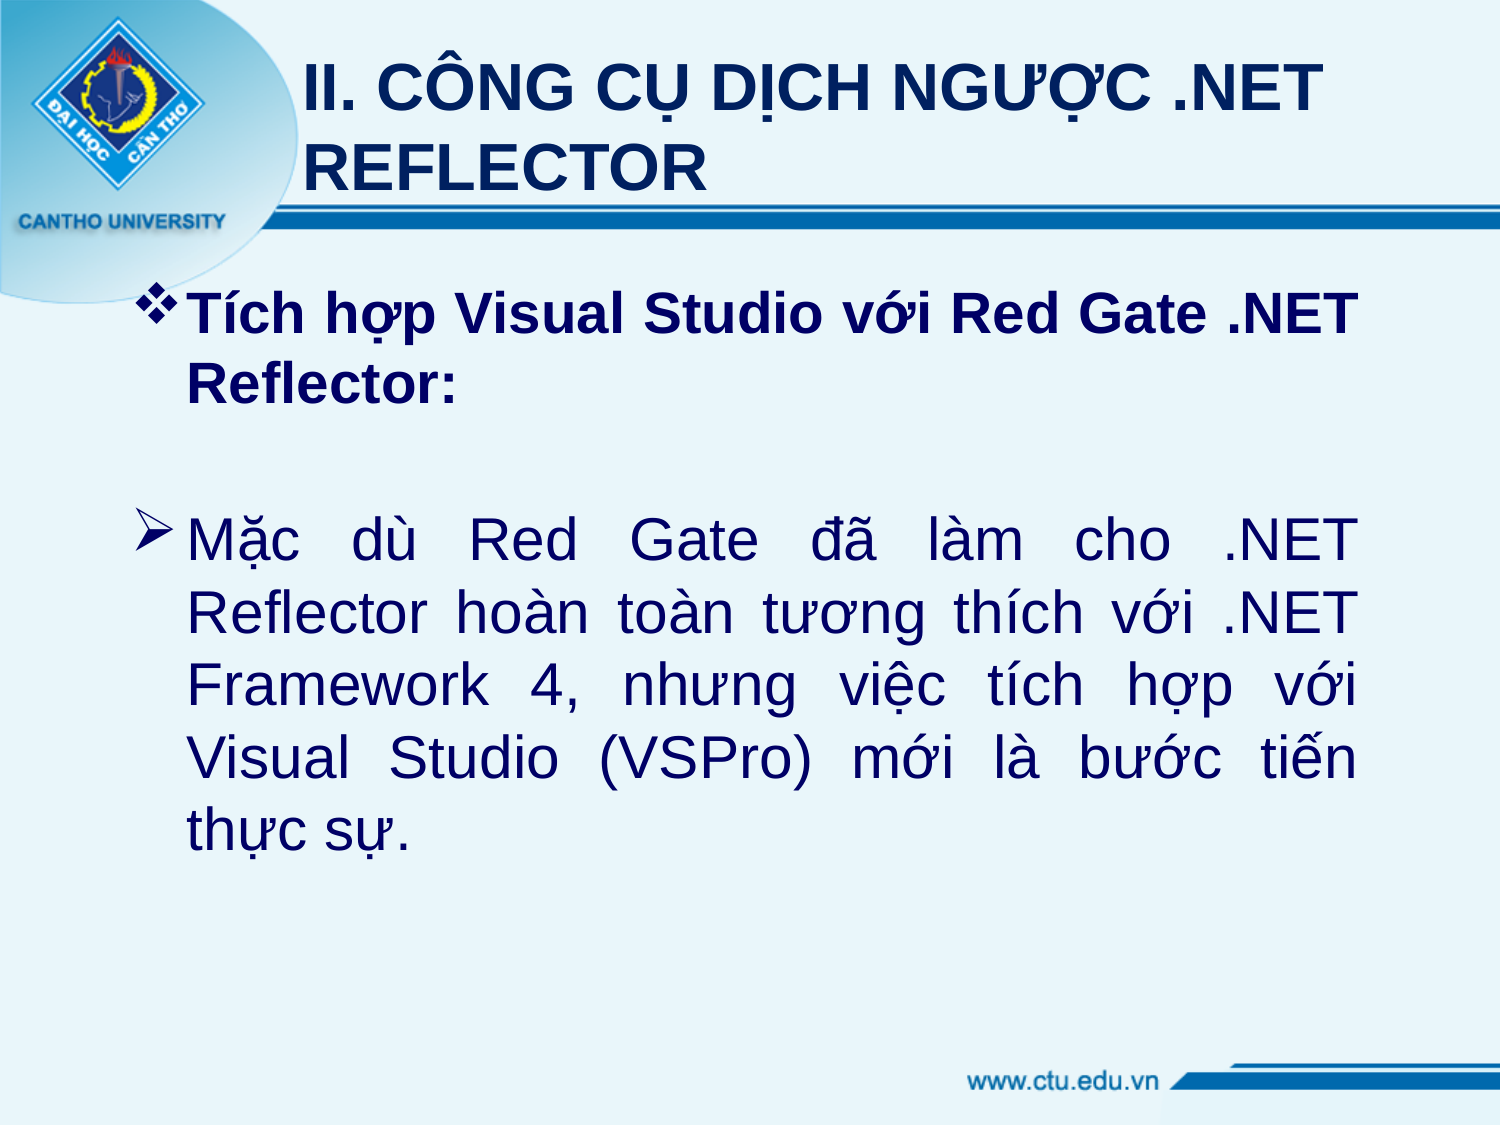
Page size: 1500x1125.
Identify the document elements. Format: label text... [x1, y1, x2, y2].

list Tích hợp Visual Studio với Red Gate .NET Reflector: Mặc dù Red Gate đã làm cho .NET Reflector hoàn toàn tương thích với .NET Framework 4, nhưng việc tích hợp với Visual Studio (VSPro) mới là bước tiến thực sự. [96, 267, 1375, 994]
title II. CÔNG CỤ DỊCH NGƯỢC .NET REFLECTOR [287, 46, 1450, 202]
picture [0, 0, 1500, 1125]
